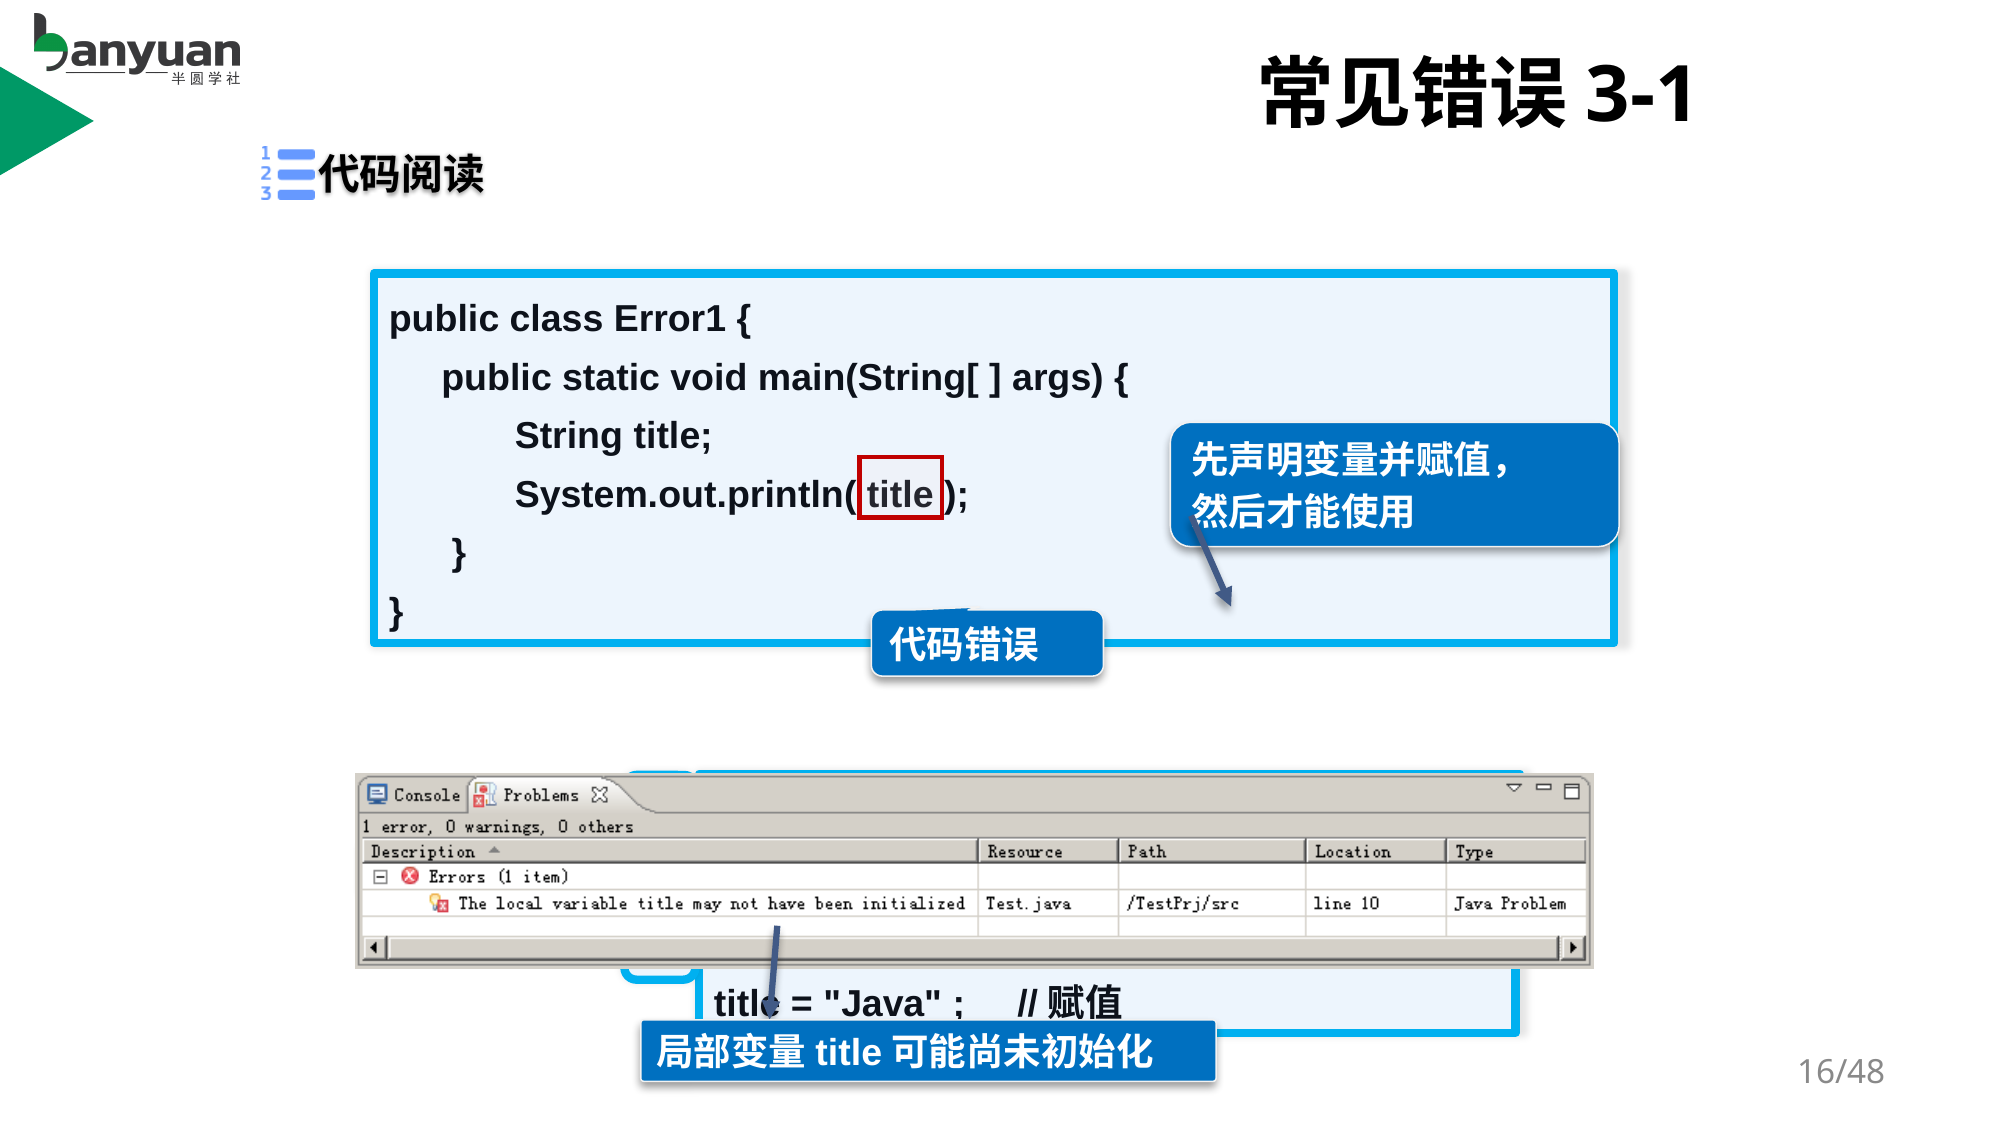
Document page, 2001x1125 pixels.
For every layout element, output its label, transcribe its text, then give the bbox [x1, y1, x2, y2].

text_box 代码错误 [871, 606, 1104, 677]
text_box 先声明变量并赋值， 然后才能使用 [1170, 422, 1620, 547]
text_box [1165, 540, 1257, 582]
text_box public class Error1 { public static void main(String[ ] args) { String title; System.out.println( title ); } } [373, 273, 1615, 643]
picture [355, 773, 1595, 969]
title 常见错误3-1 [1241, 46, 1721, 133]
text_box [261, 140, 501, 207]
picture [34, 13, 240, 85]
text_box [761, 977, 781, 1019]
text_box String title; //声明变量title title = "Java" ; //赋值 [699, 977, 764, 1019]
slide_number /48 [1433, 1042, 1901, 1104]
text_box String title; //声明变量title title = "Java" ; //赋值 [779, 977, 1516, 1033]
text_box 局部变量title可能尚未初始化 [640, 1019, 1217, 1082]
text_box [859, 457, 943, 518]
